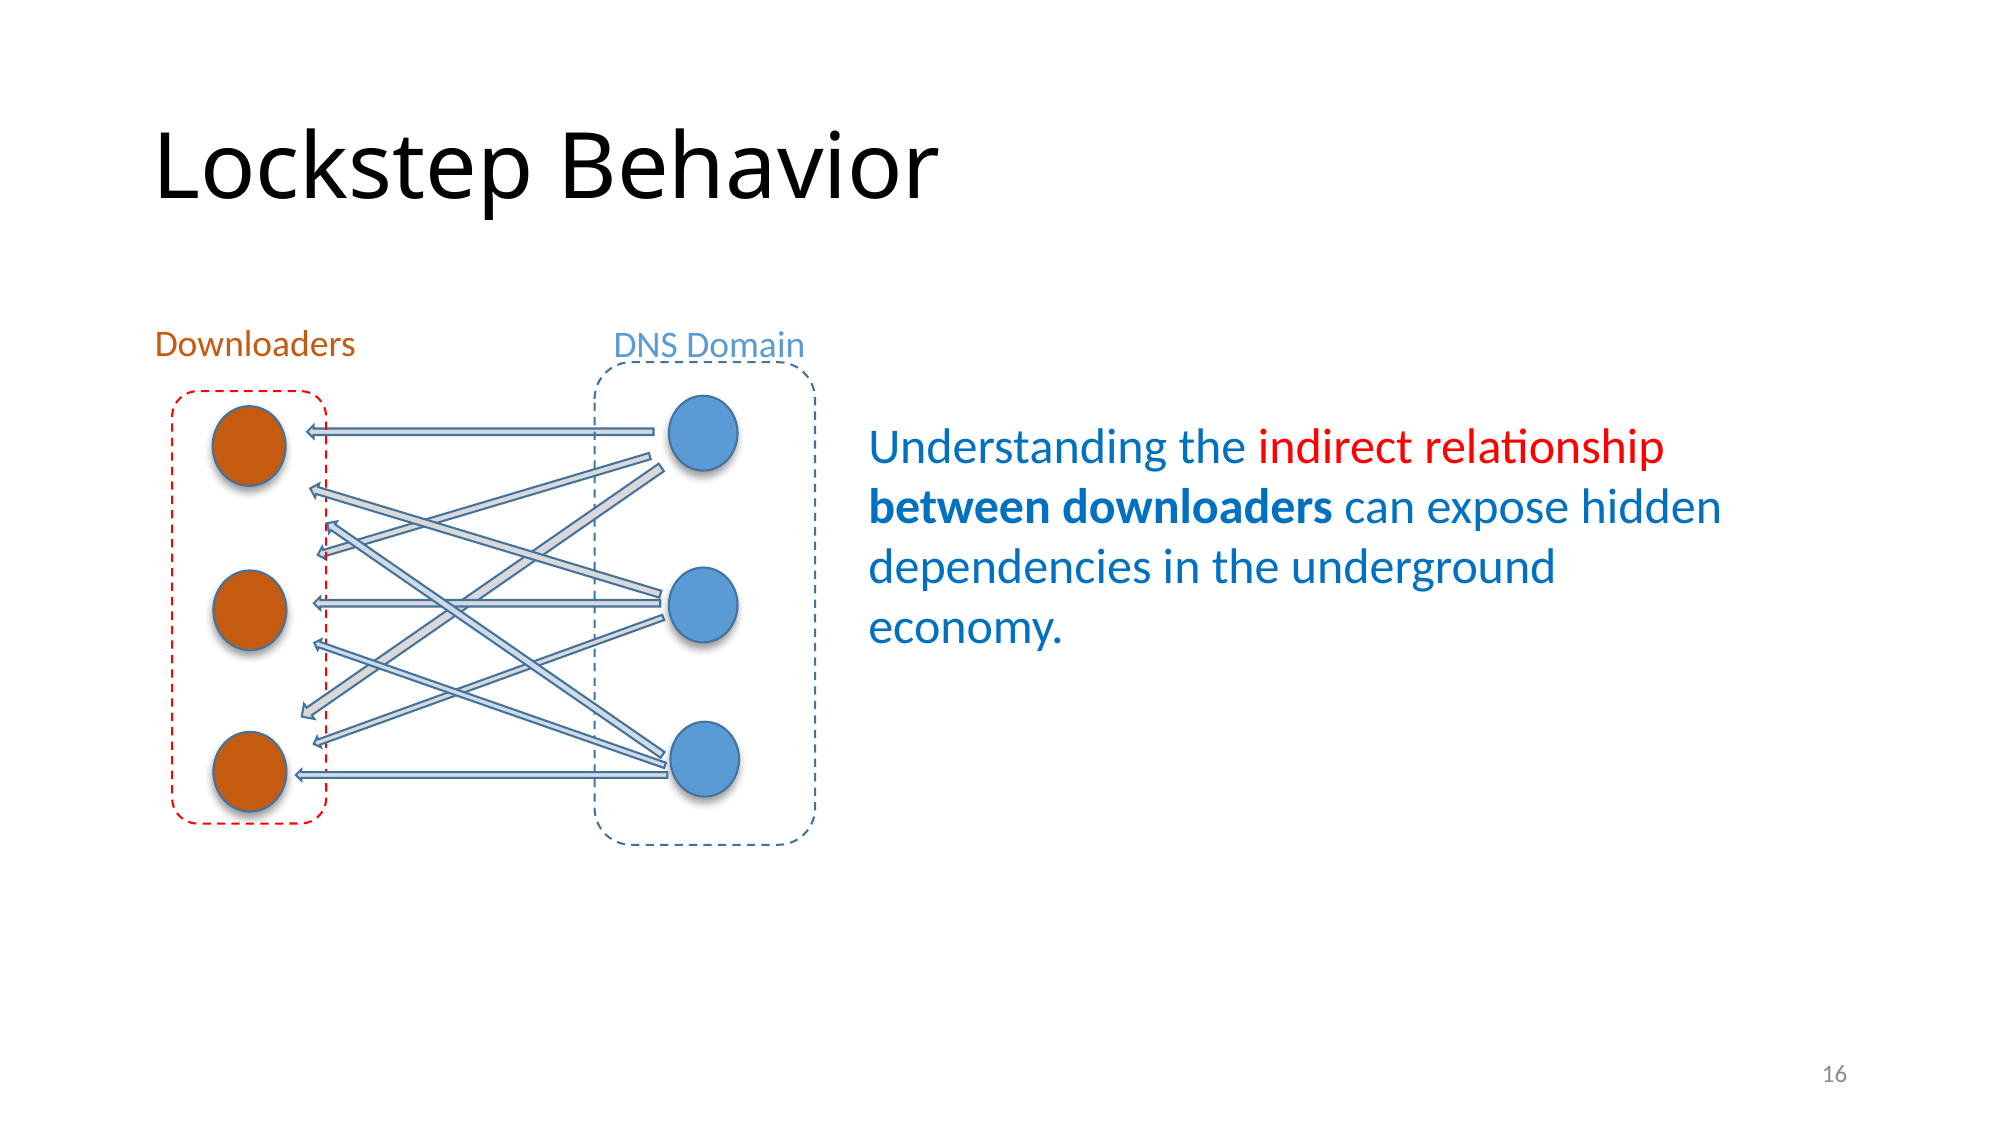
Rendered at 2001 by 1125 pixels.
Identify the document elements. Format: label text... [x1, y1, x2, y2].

text_box [359, 523, 424, 545]
text_box [300, 665, 379, 721]
text_box [375, 611, 455, 664]
text_box [211, 405, 287, 487]
text_box [532, 462, 666, 554]
text_box [327, 542, 355, 557]
text_box [312, 637, 668, 770]
text_box [457, 664, 530, 692]
text_box [445, 598, 662, 608]
text_box Downloaders [140, 311, 372, 372]
text_box [308, 481, 663, 599]
text_box [212, 730, 288, 813]
text_box [593, 361, 817, 846]
text_box [326, 519, 666, 760]
text_box [669, 720, 741, 798]
text_box [312, 594, 440, 613]
text_box [426, 468, 594, 523]
title Lockstep Behavior [137, 59, 1863, 278]
slide_number 16 [1412, 1042, 1863, 1103]
text_box [171, 390, 328, 825]
text_box [667, 566, 739, 644]
text_box [327, 427, 594, 437]
text_box DNS Domain [598, 312, 821, 372]
text_box [294, 766, 669, 784]
text_box [312, 693, 455, 750]
text_box [463, 557, 535, 598]
text_box [534, 613, 663, 666]
text_box Understanding the indirect relationship between downloaders can expose hidden dependencies in the underground economy. [853, 406, 1738, 661]
